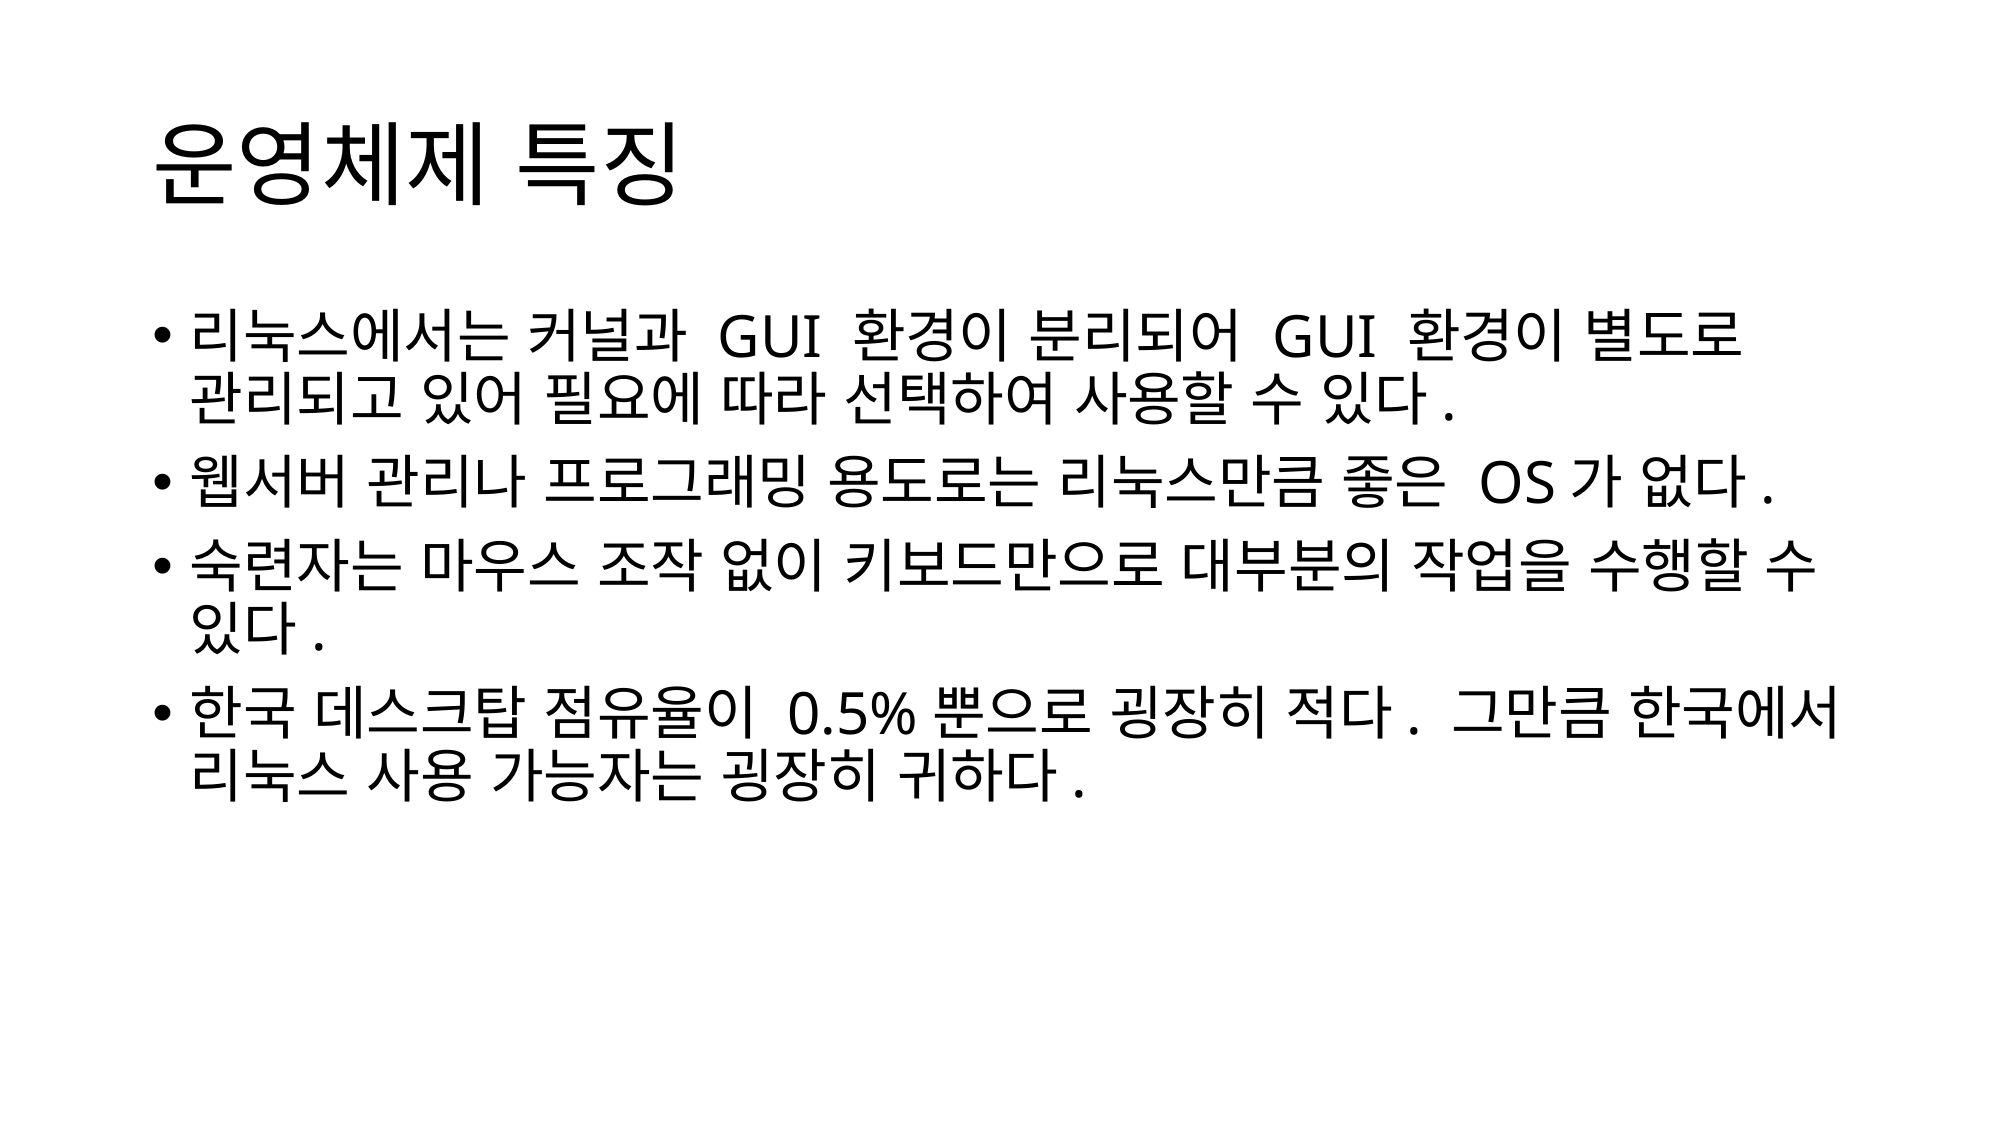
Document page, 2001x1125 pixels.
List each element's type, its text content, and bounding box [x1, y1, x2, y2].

list 리눅스에서는 커널과 GUI 환경이 분리되어 GUI 환경이 별도로 관리되고 있어 필요에 따라 선택하여 사용할 수 있다. 웹서버 관리나 프로그래밍 용도로는 리눅스만큼 좋은 OS가 없다. 숙련자는 마우스 조작 없이 키보드만으로 대부분의 작업을 수행할 수 있다. 한국 데스크탑 점유율이 0.5%뿐으로 굉장히 적다. 그만큼 한국에서 리눅스 사용 가능자는 굉장히 귀하다. [137, 299, 1863, 1014]
title 운영체제 특징 [137, 59, 1863, 278]
